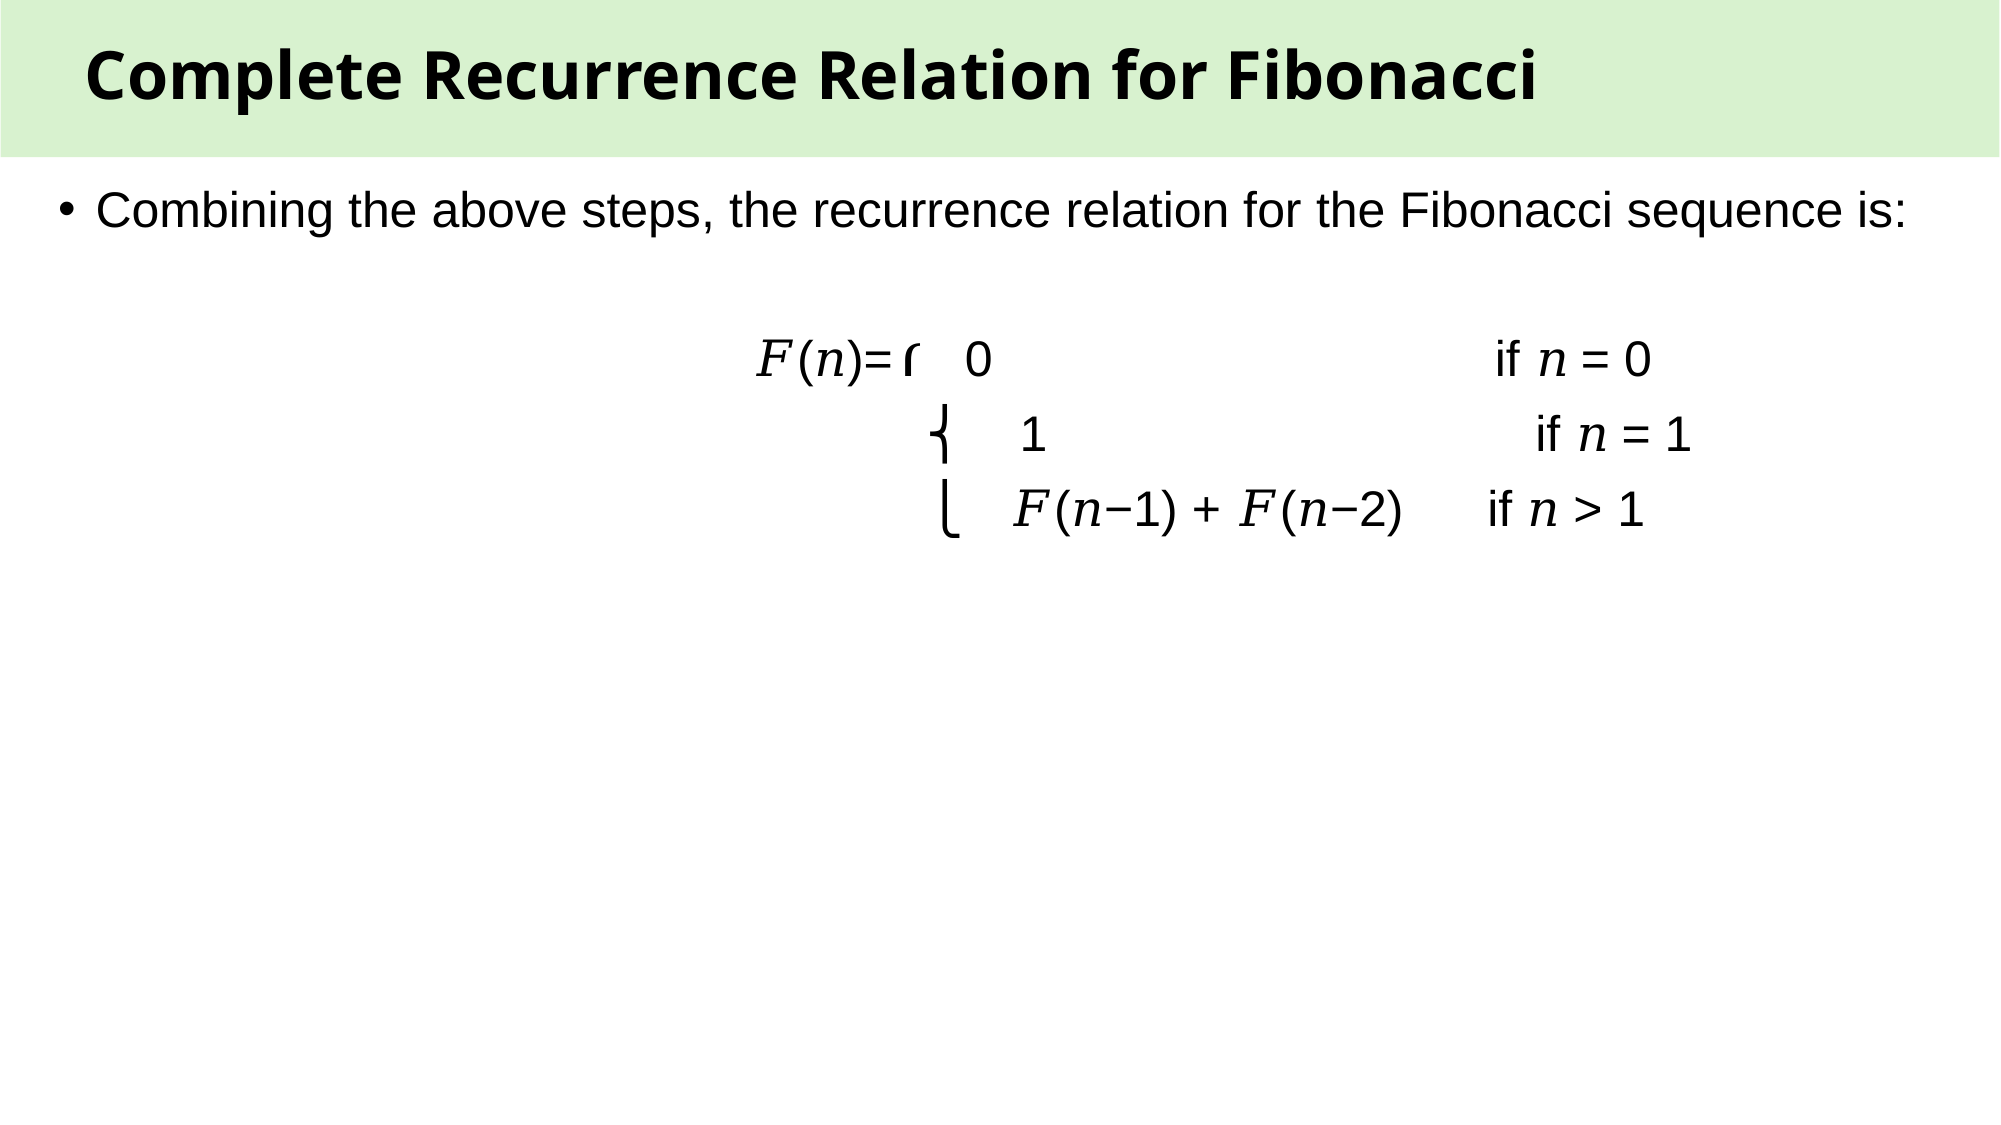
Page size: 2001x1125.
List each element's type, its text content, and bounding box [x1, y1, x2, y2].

list Combining the above steps, the recurrence relation for the Fibonacci sequence is: 𝐹(𝑛)=⎧ 0 if 𝑛 = 0 ⎨ 1 if 𝑛 = 1 ⎩ 𝐹(𝑛−1) + 𝐹(𝑛−2) if 𝑛 > 1 [43, 176, 1950, 1105]
title Complete Recurrence Relation for Fibonacci [0, 0, 2000, 158]
